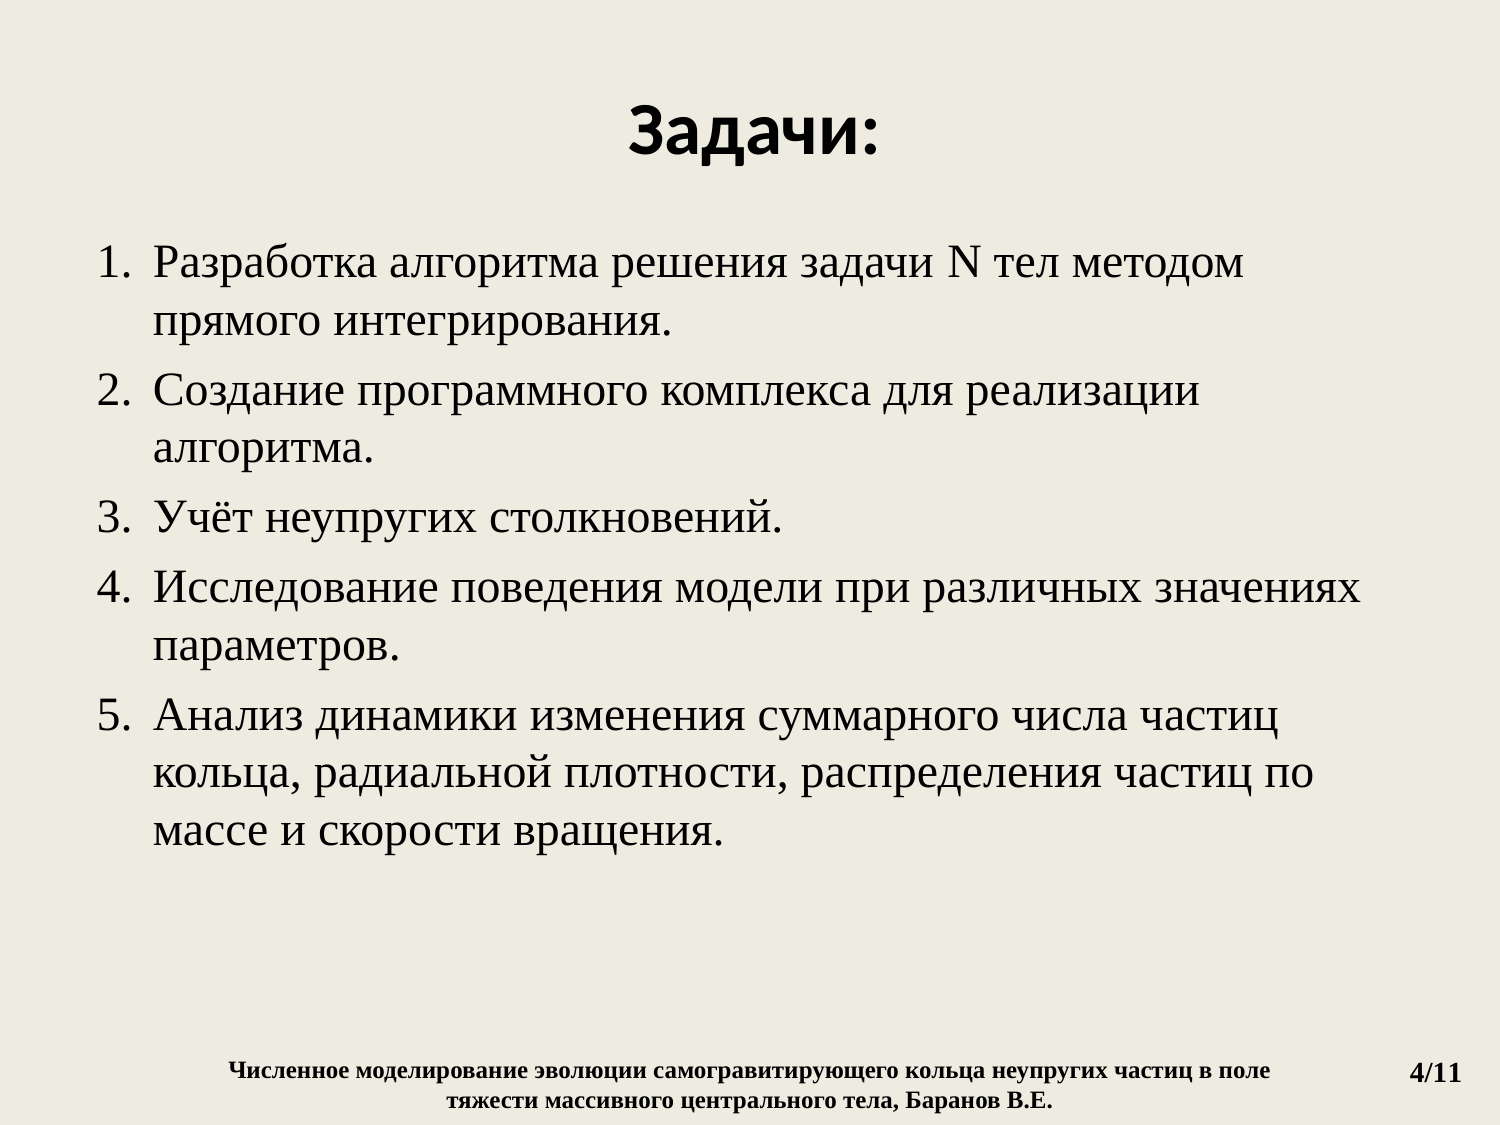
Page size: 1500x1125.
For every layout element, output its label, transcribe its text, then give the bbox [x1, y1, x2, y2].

slide_number 4/11 [1388, 1040, 1478, 1101]
footer Численное моделирование эволюции самогравитирующего кольца неупругих частиц в поле тяжести массивного центрального тела, Баранов В.Е. [205, 1053, 1295, 1114]
title Задачи: [117, 82, 1393, 167]
text_box Разработка алгоритма решения задачи N тел методом прямого интегрирования. Создание программного комплекса для реализации алгоритма. Учёт неупругих столкновений. Исследование поведения модели при различных значениях параметров. Анализ динамики изменения суммарного числа частиц кольца, радиальной плотности, распределения частиц по массе и скорости вращения. [81, 222, 1430, 862]
